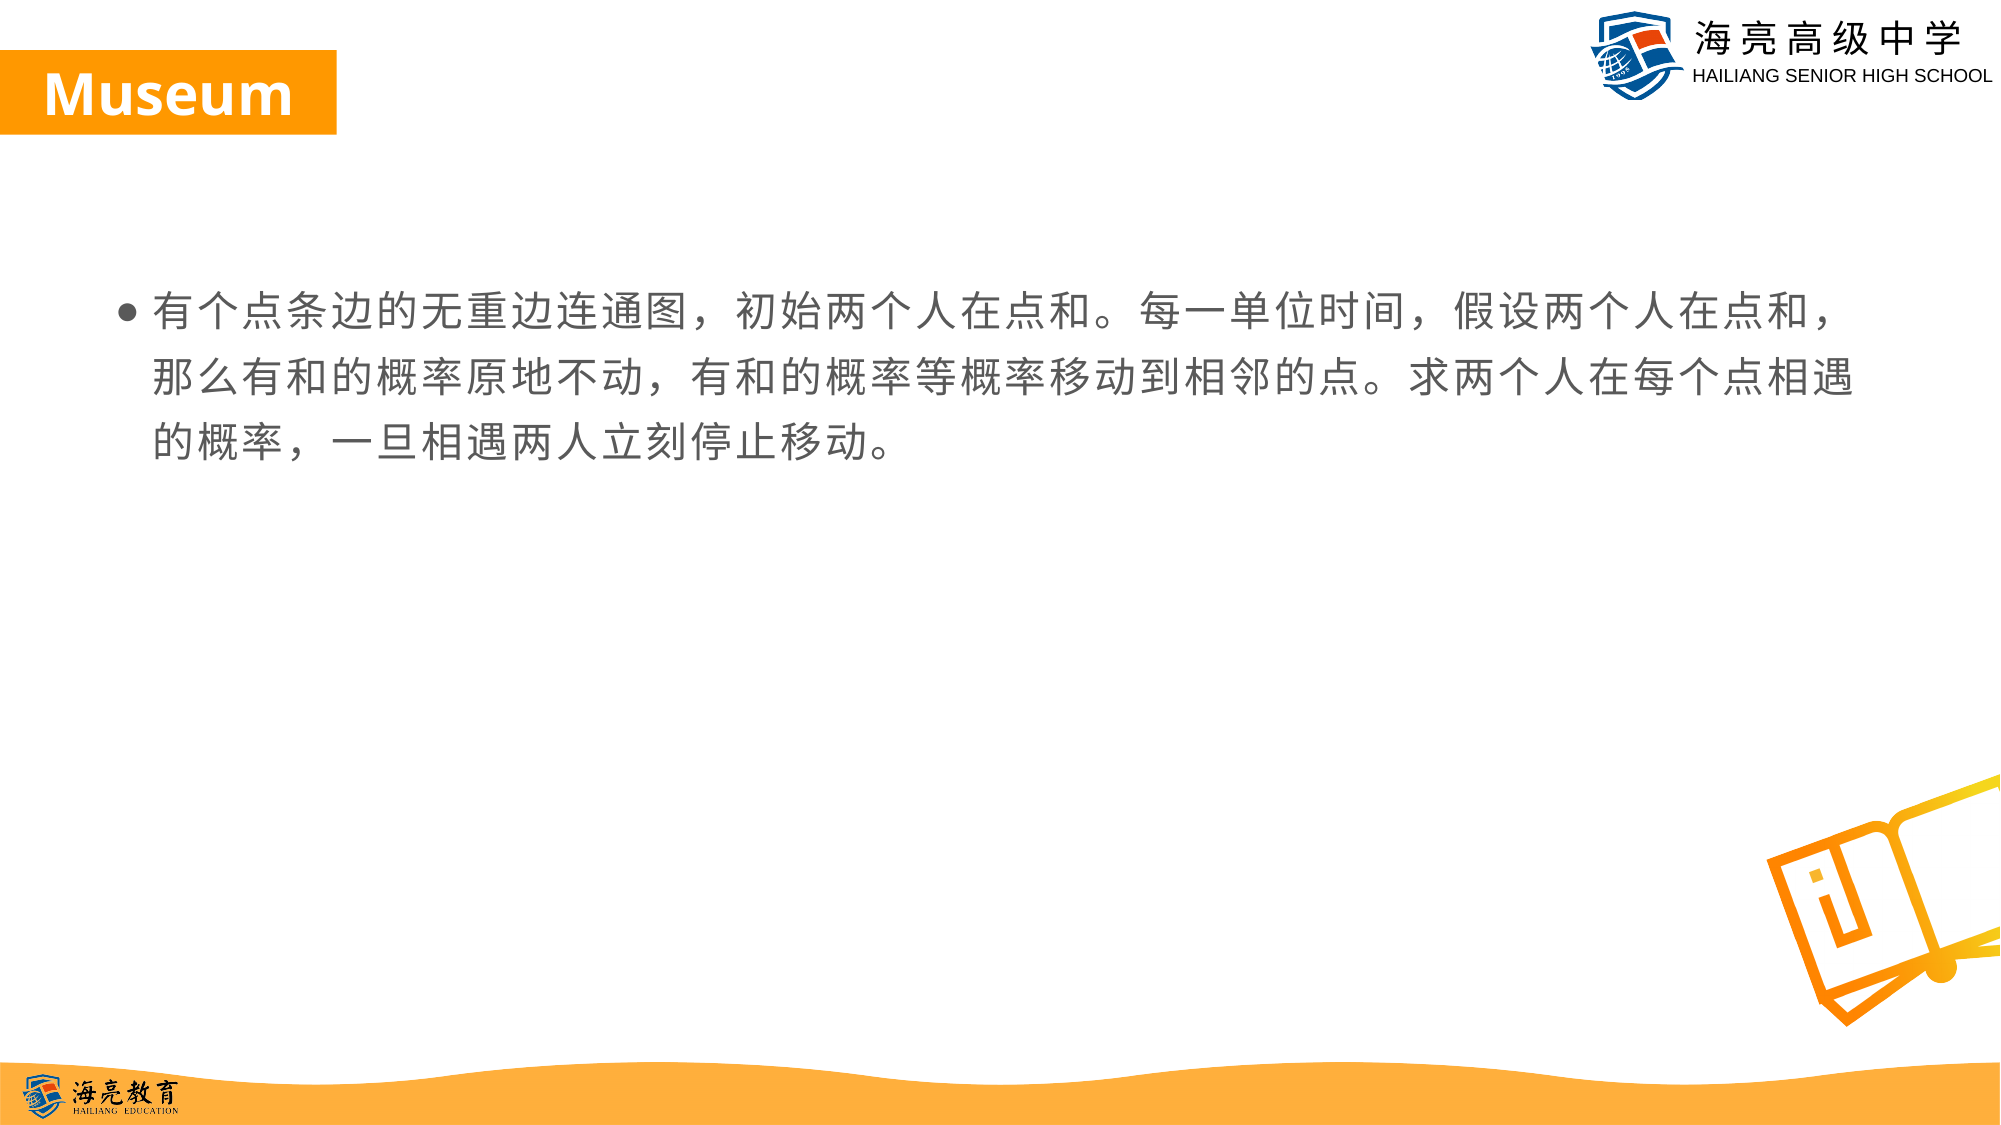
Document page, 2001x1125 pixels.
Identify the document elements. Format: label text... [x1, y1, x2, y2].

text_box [1590, 7, 2000, 100]
picture [0, 1062, 2000, 1125]
text_box Museum [0, 50, 337, 135]
picture [1766, 772, 2000, 1027]
